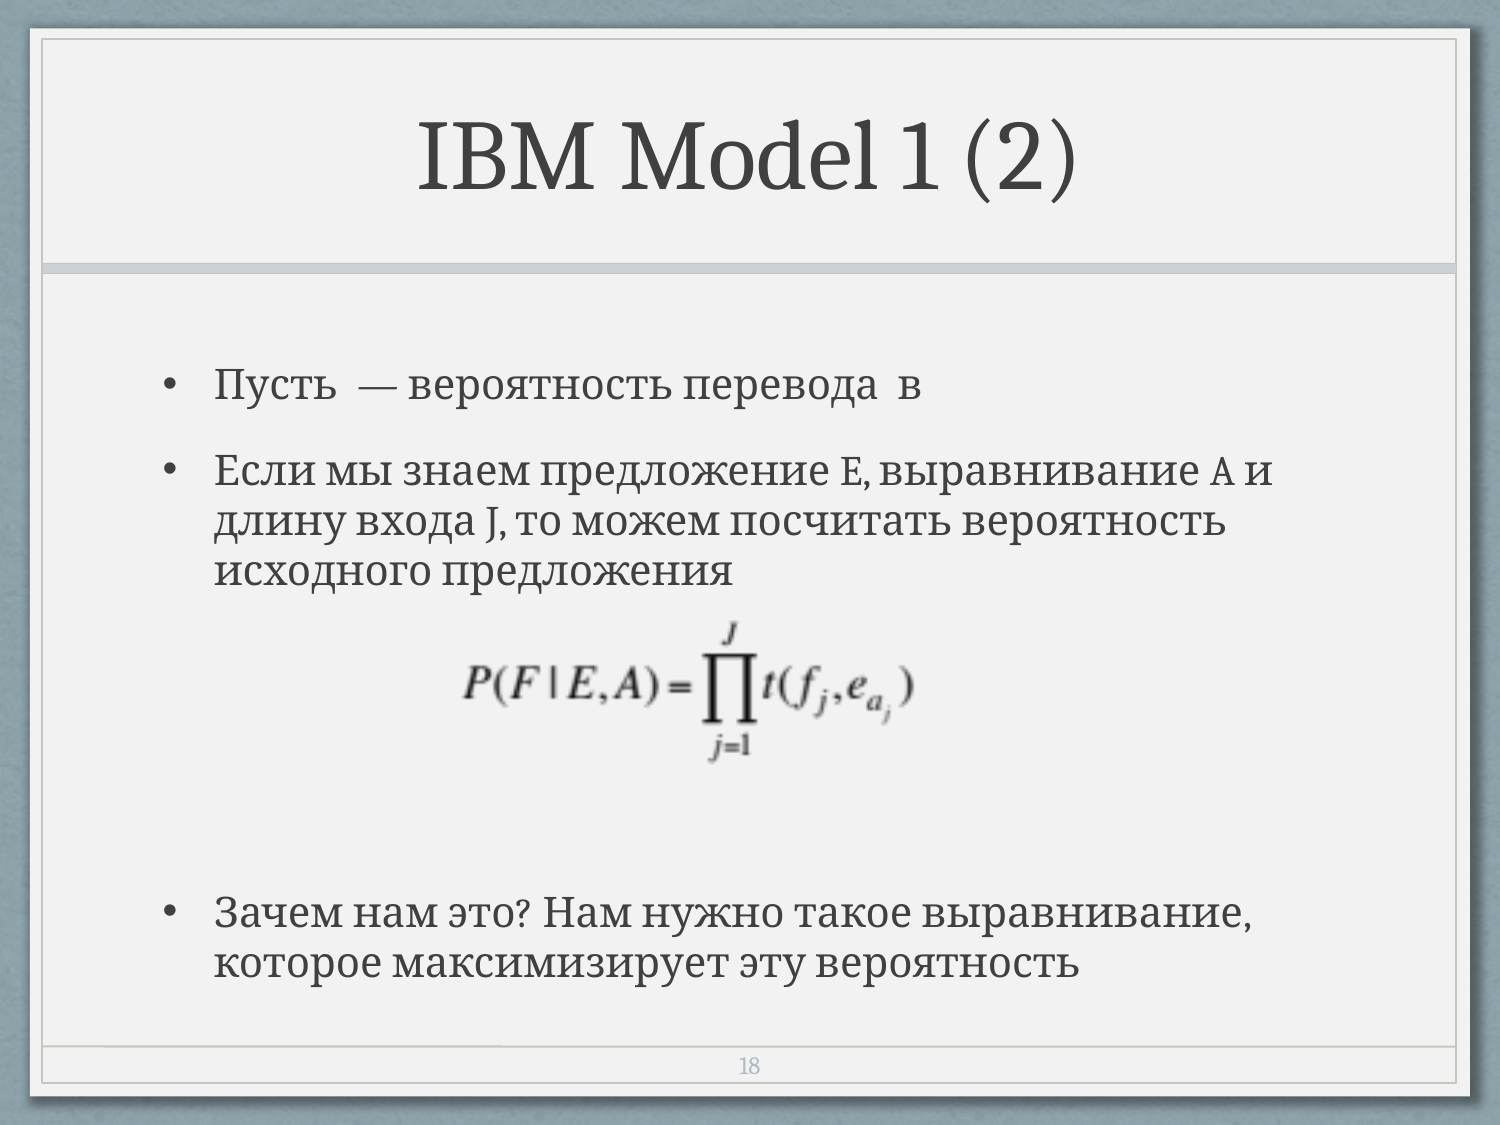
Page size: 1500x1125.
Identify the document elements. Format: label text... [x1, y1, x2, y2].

slide_number 17 [687, 1042, 813, 1088]
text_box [457, 612, 918, 766]
title IBM Model 1 (2) [147, 40, 1353, 260]
